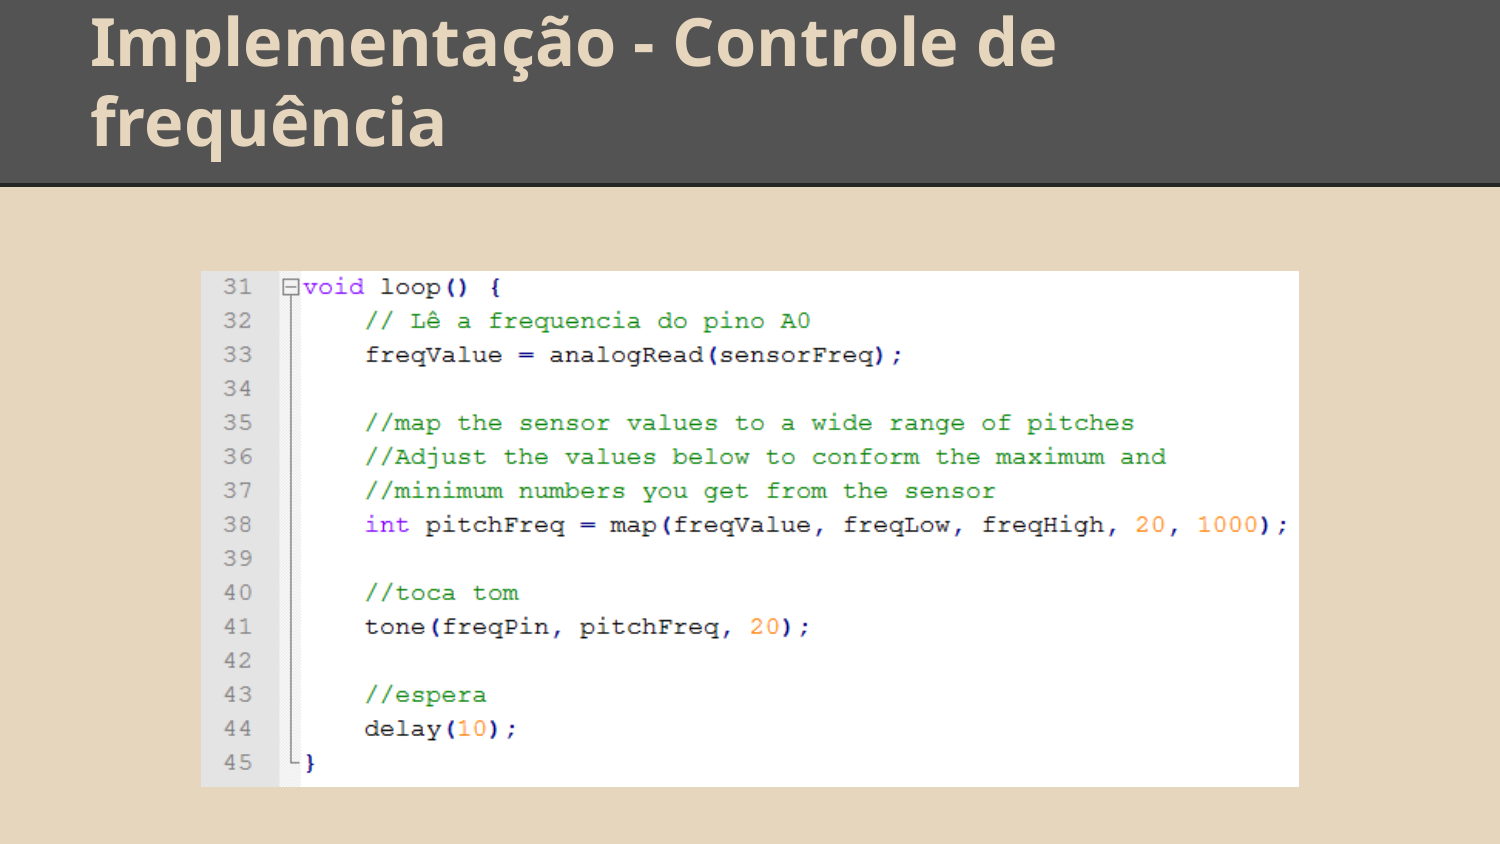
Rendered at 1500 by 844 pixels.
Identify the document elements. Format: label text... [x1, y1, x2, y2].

title Implementação - Controle de frequência [75, 33, 1425, 175]
text_box [201, 271, 1299, 787]
